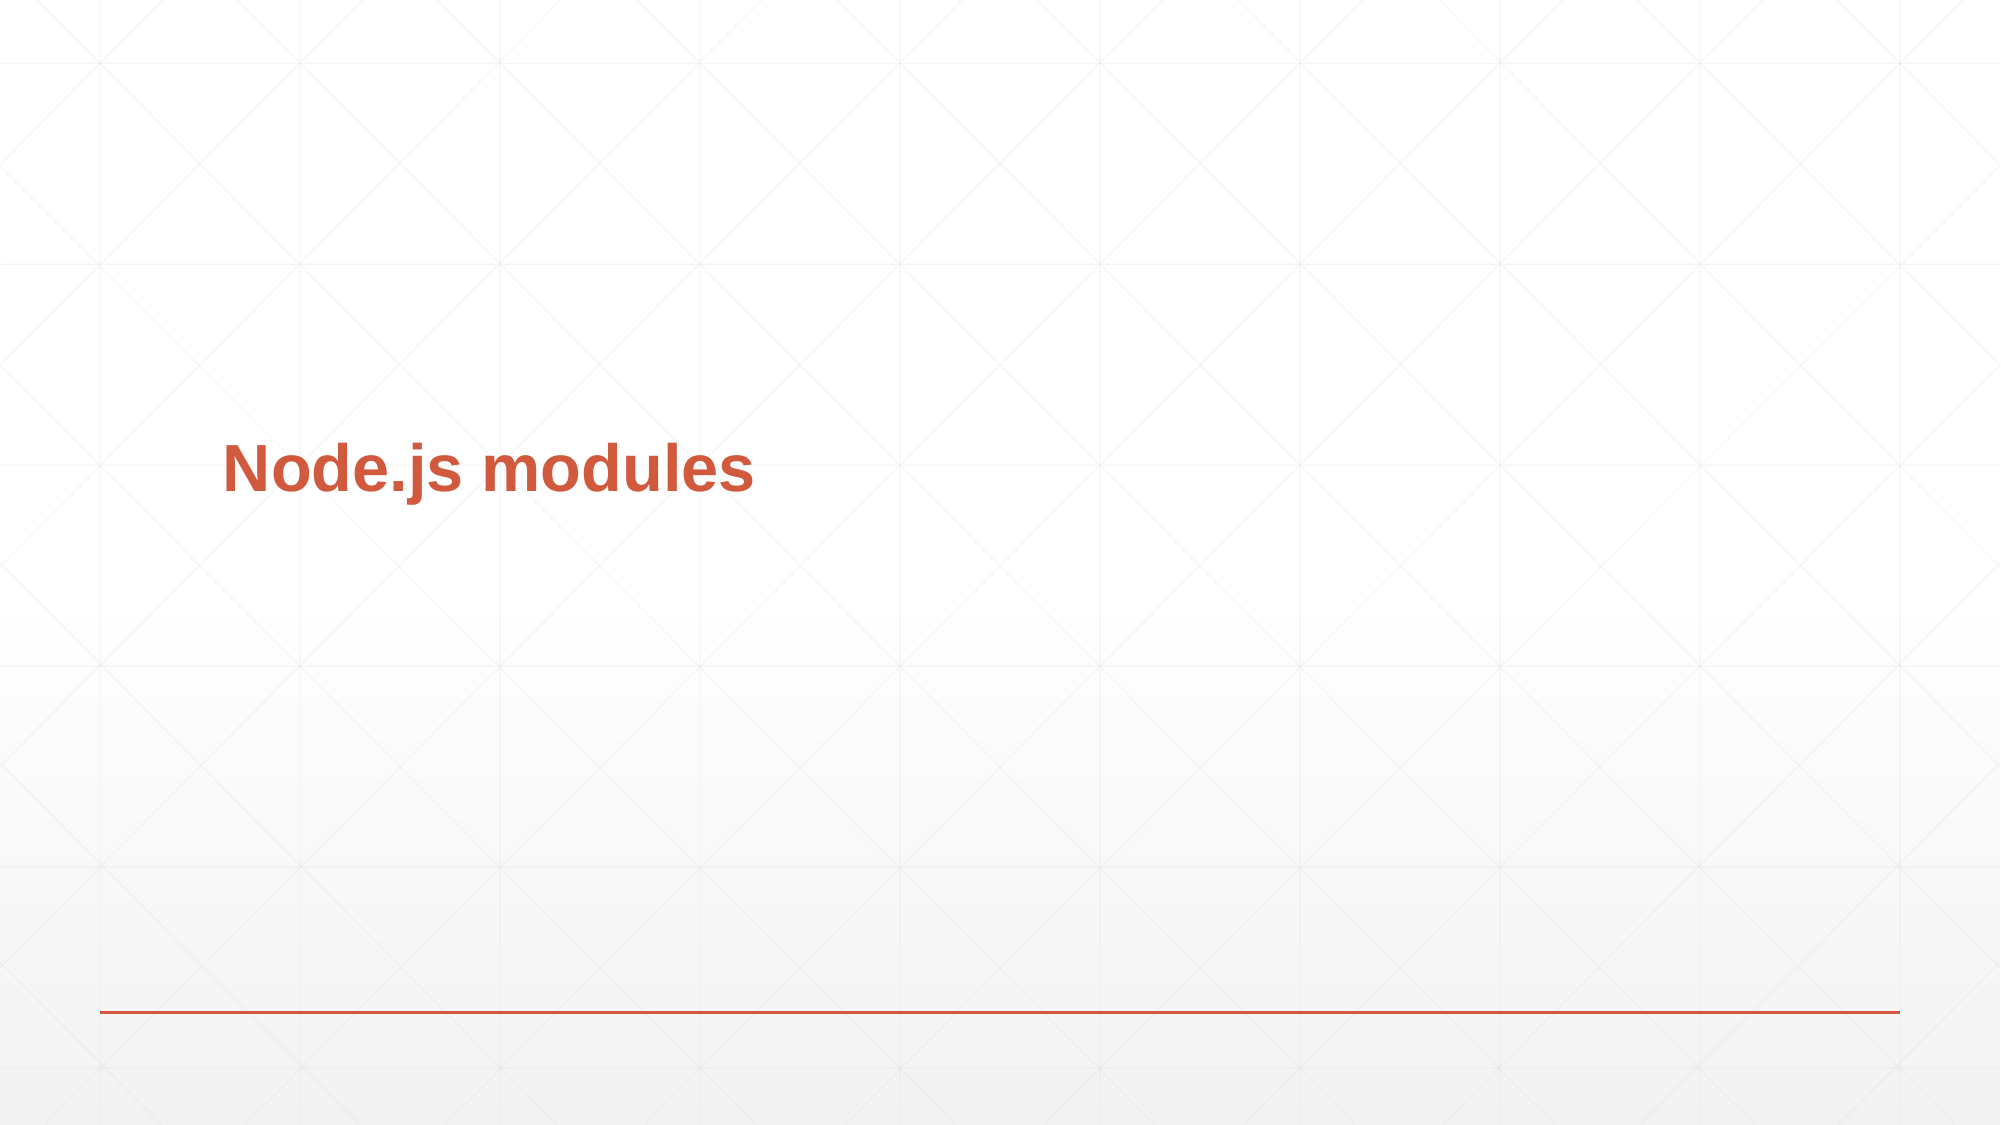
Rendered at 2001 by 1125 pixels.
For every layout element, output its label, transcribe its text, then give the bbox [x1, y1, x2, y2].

title Node.js modules [207, 355, 1410, 514]
